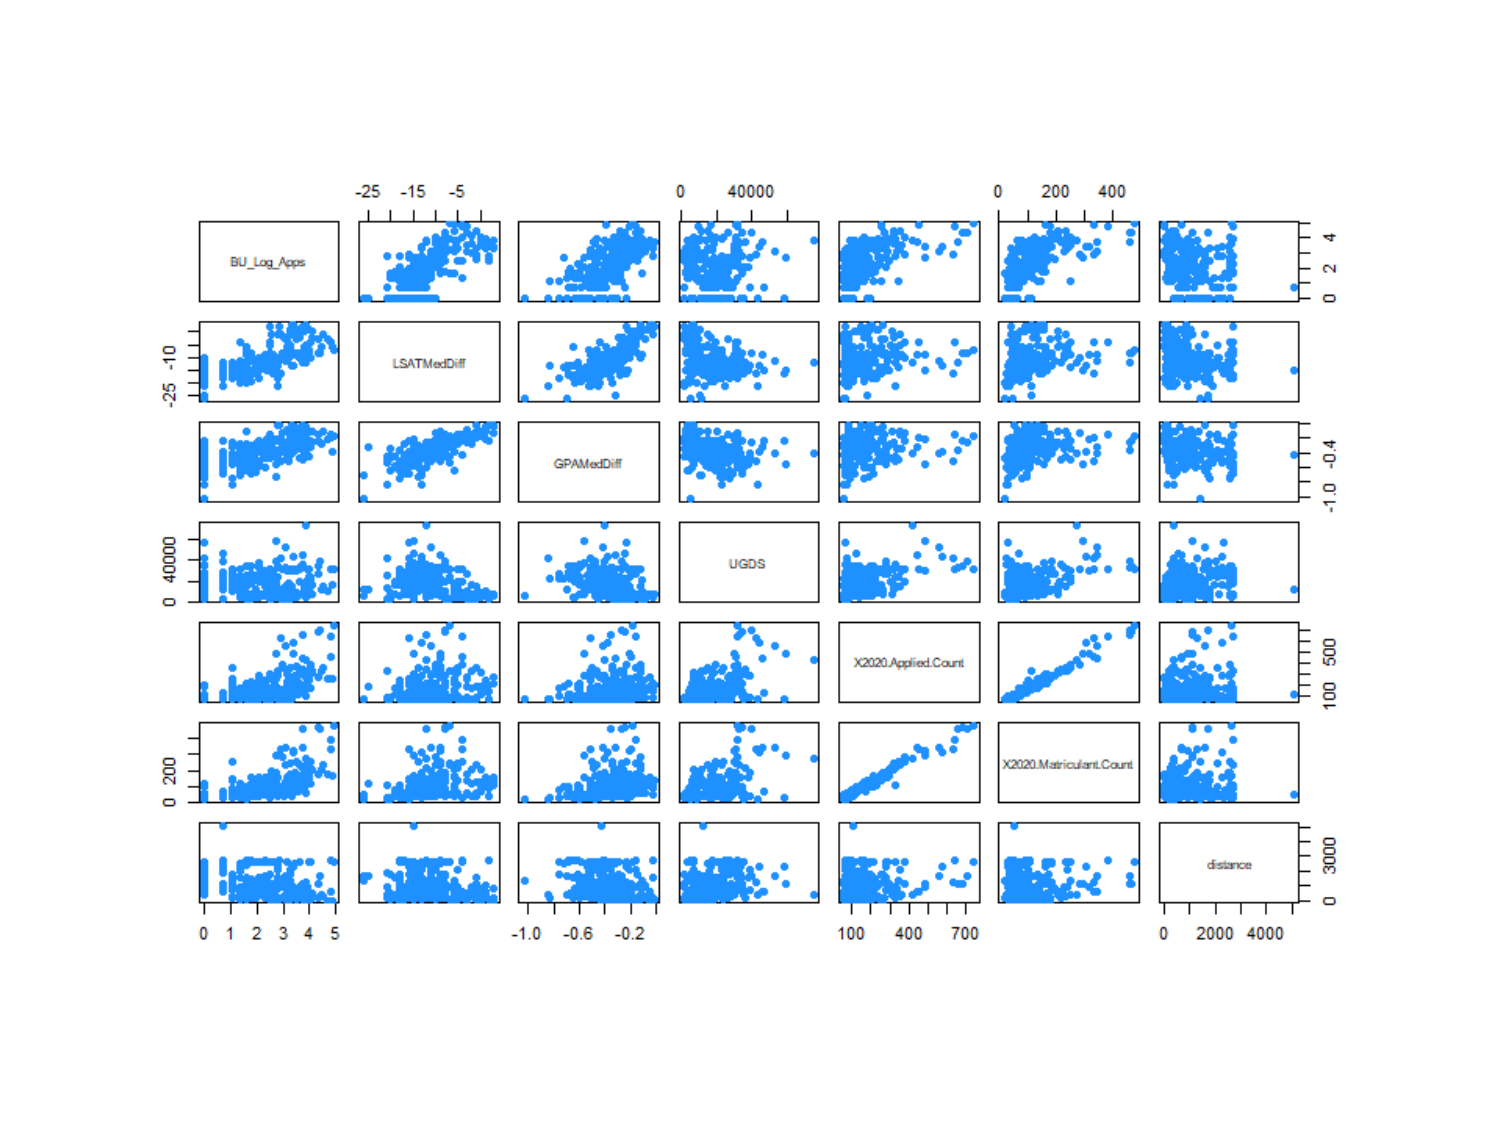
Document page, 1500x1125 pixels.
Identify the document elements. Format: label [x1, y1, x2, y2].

picture [110, 132, 1390, 993]
